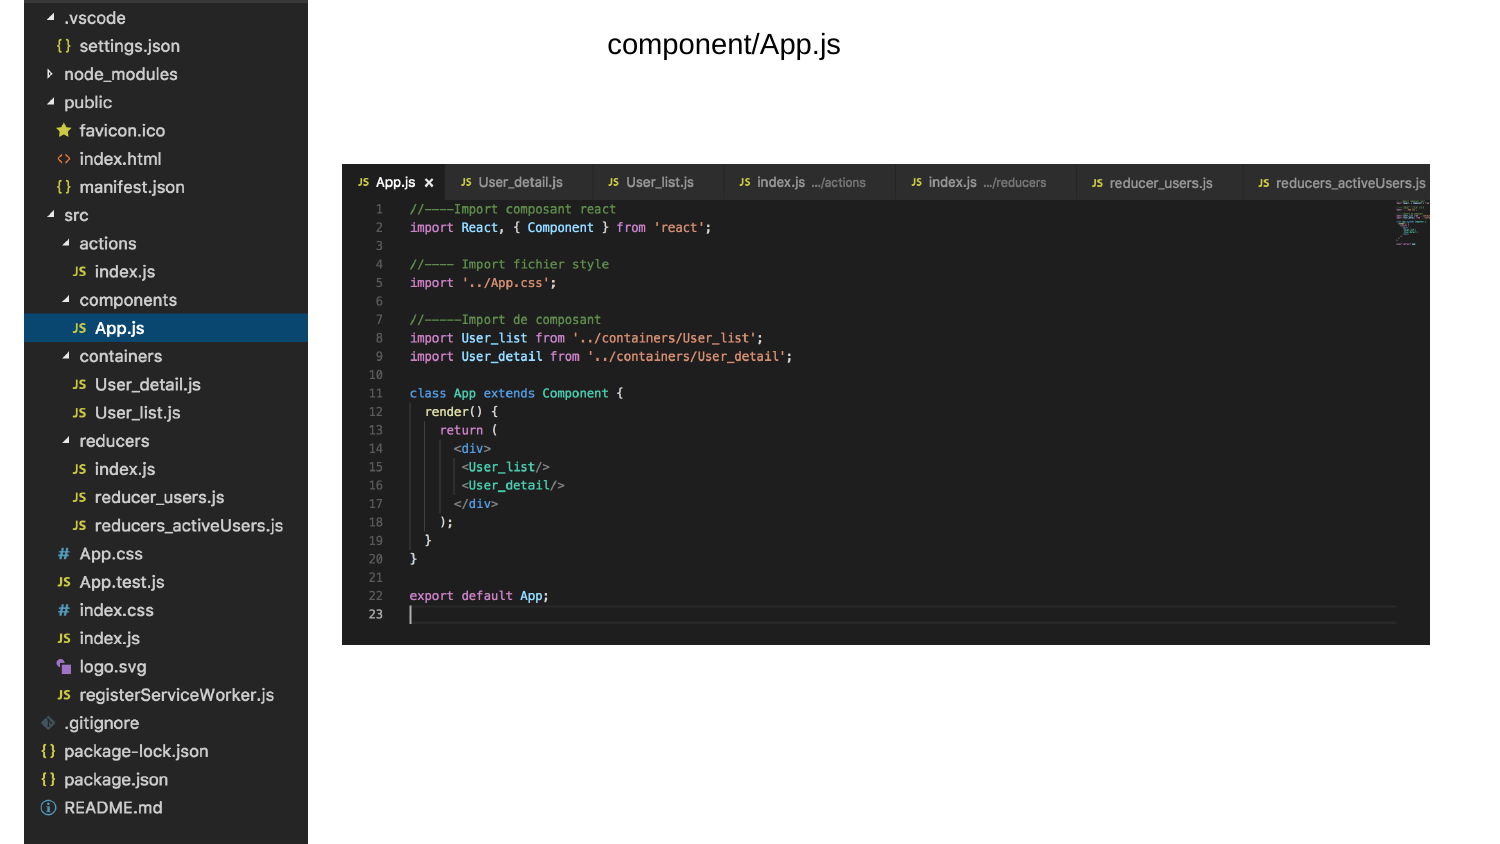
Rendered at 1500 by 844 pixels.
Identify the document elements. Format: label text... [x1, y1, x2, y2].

picture [24, 0, 308, 844]
text_box component/App.js [592, 9, 918, 66]
picture [341, 164, 1431, 646]
